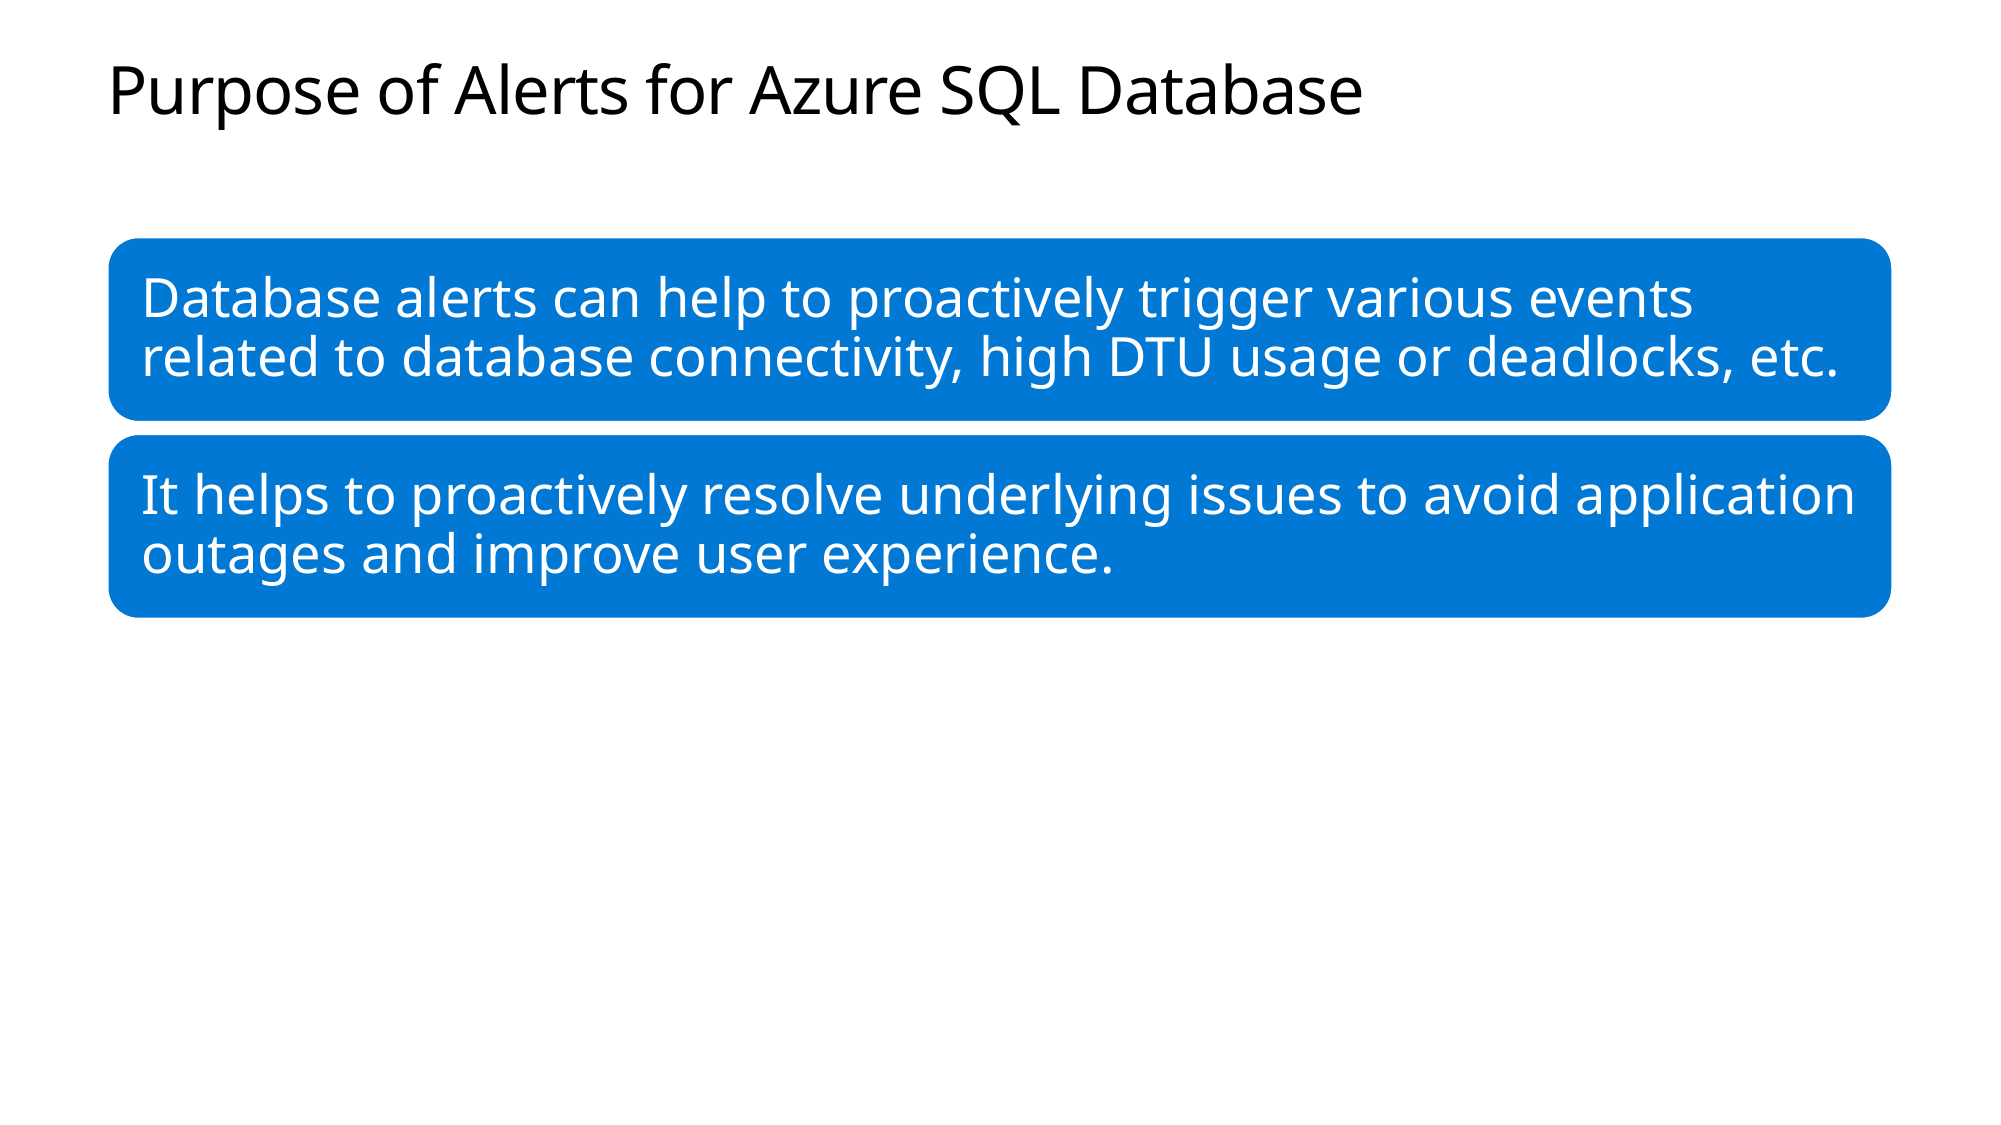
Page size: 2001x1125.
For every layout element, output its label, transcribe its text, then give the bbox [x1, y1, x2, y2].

title Purpose of Alerts for Azure SQL Database [107, 52, 1893, 129]
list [107, 230, 1893, 625]
